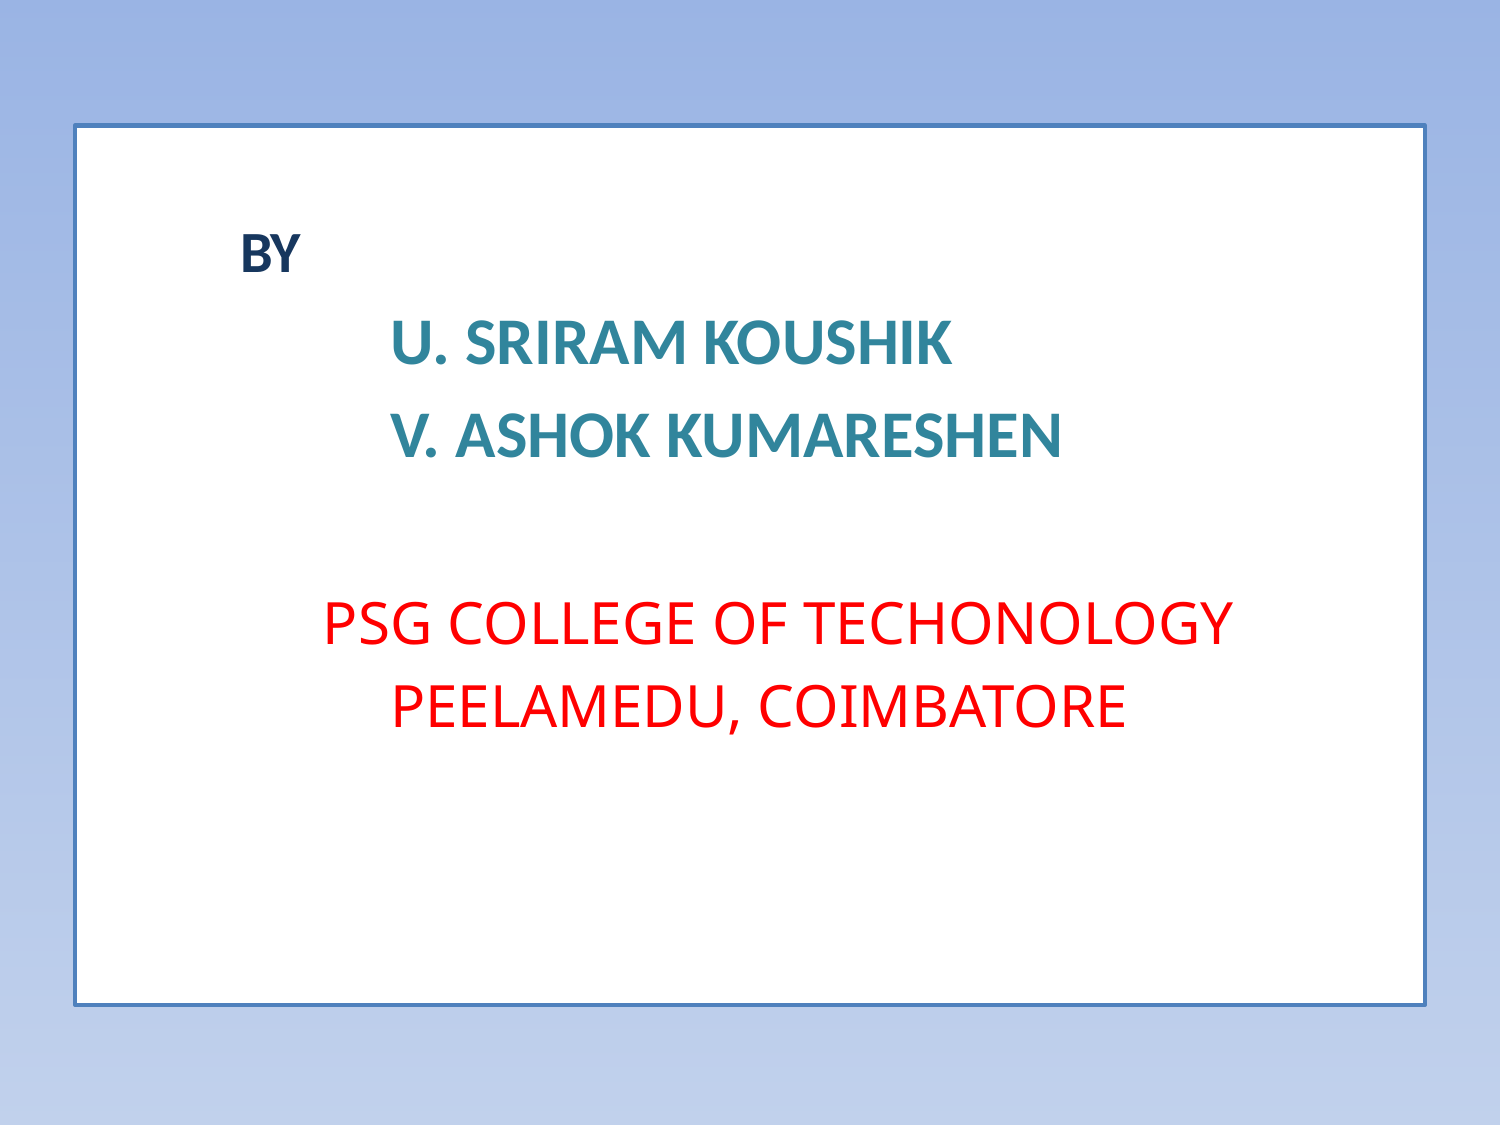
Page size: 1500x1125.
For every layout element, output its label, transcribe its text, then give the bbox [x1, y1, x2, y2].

list BY U. SRIRAM KOUSHIK V. ASHOK KUMARESHEN PSG COLLEGE OF TECHONOLOGY PEELAMEDU, COIMBATORE [73, 123, 1427, 1007]
